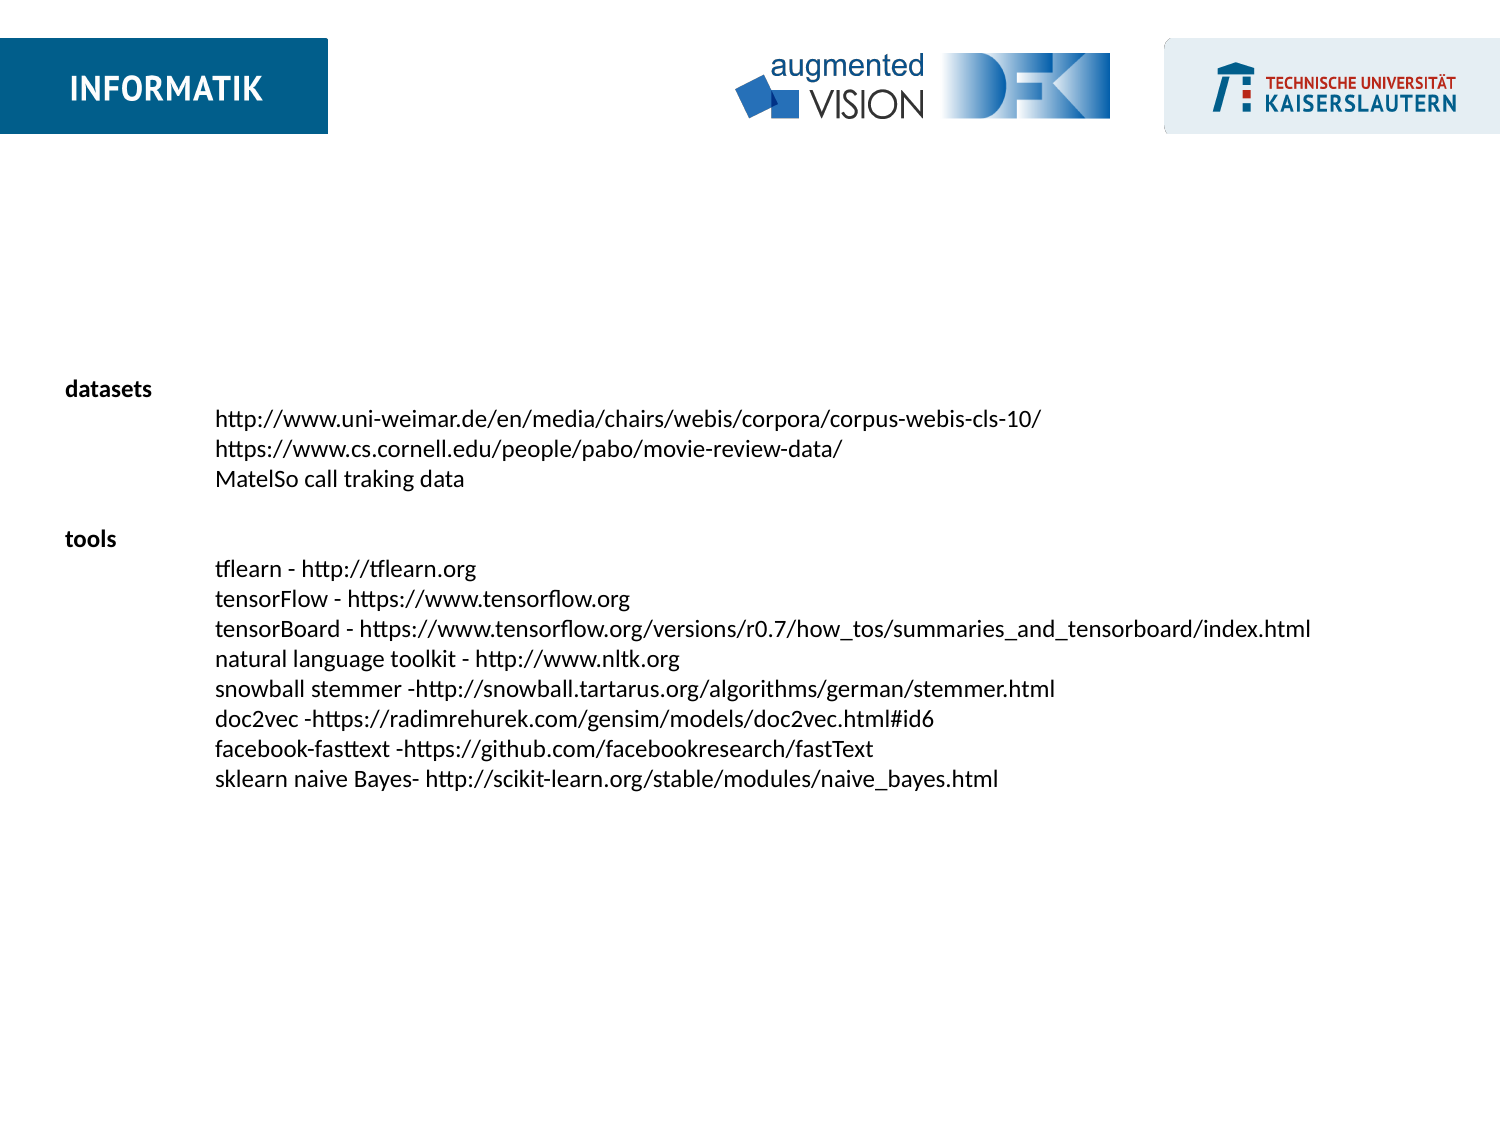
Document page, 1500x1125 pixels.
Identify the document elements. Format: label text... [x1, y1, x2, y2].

picture [146, 76, 162, 100]
picture [168, 76, 189, 100]
picture [123, 76, 141, 100]
picture [213, 76, 230, 100]
picture [1164, 38, 1500, 134]
picture [72, 76, 76, 100]
picture [82, 76, 99, 100]
text_box datasets http://www.uni-weimar.de/en/media/chairs/webis/corpora/corpus-webis-cls-10/ https://www.cs.cornell.edu/people/pabo/movie-review-data/ MatelSo call traking data tools tflearn - http://tflearn.org tensorFlow - https://www.tensorflow.org tensorBoard - https://www.tensorflow.org/versions/r0.7/how_tos/summaries_and_tensorboard/index.html natural language toolkit - http://www.nltk.org snowball stemmer -http://snowball.tartarus.org/algorithms/german/stemmer.html doc2vec -https://radimrehurek.com/gensim/models/doc2vec.html#id6 facebook-fasttext -https://github.com/facebookresearch/fastText sklearn naive Bayes- http://scikit-learn.org/stable/modules/naive_bayes.html [49, 212, 1452, 983]
picture [194, 76, 212, 100]
picture [245, 76, 261, 100]
picture [735, 53, 1110, 119]
picture [105, 76, 118, 100]
